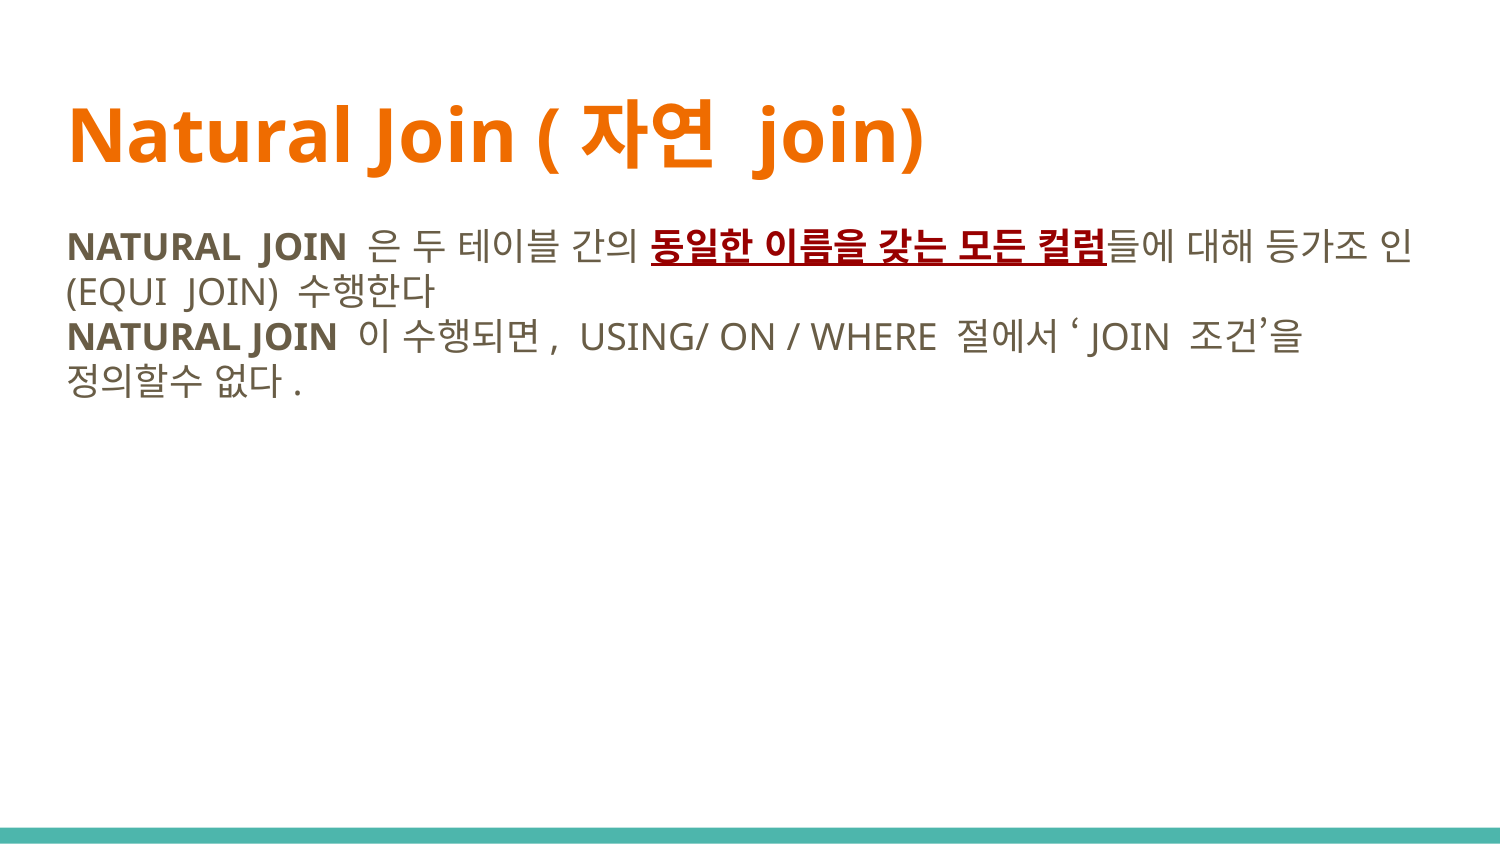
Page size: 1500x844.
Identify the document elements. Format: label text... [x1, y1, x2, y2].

list NATURAL JOIN 은 두 테이블 간의 동일한 이름을 갖는 모든 컬럼들에 대해 등가조 인(EQUI JOIN) 수행한다 NATURAL JOIN 이 수행되면, USING/ ON / WHERE 절에서 ‘JOIN 조건’을 정의할수 없다. [51, 207, 1449, 406]
title Natural Join (자연 join) [51, 72, 1449, 189]
